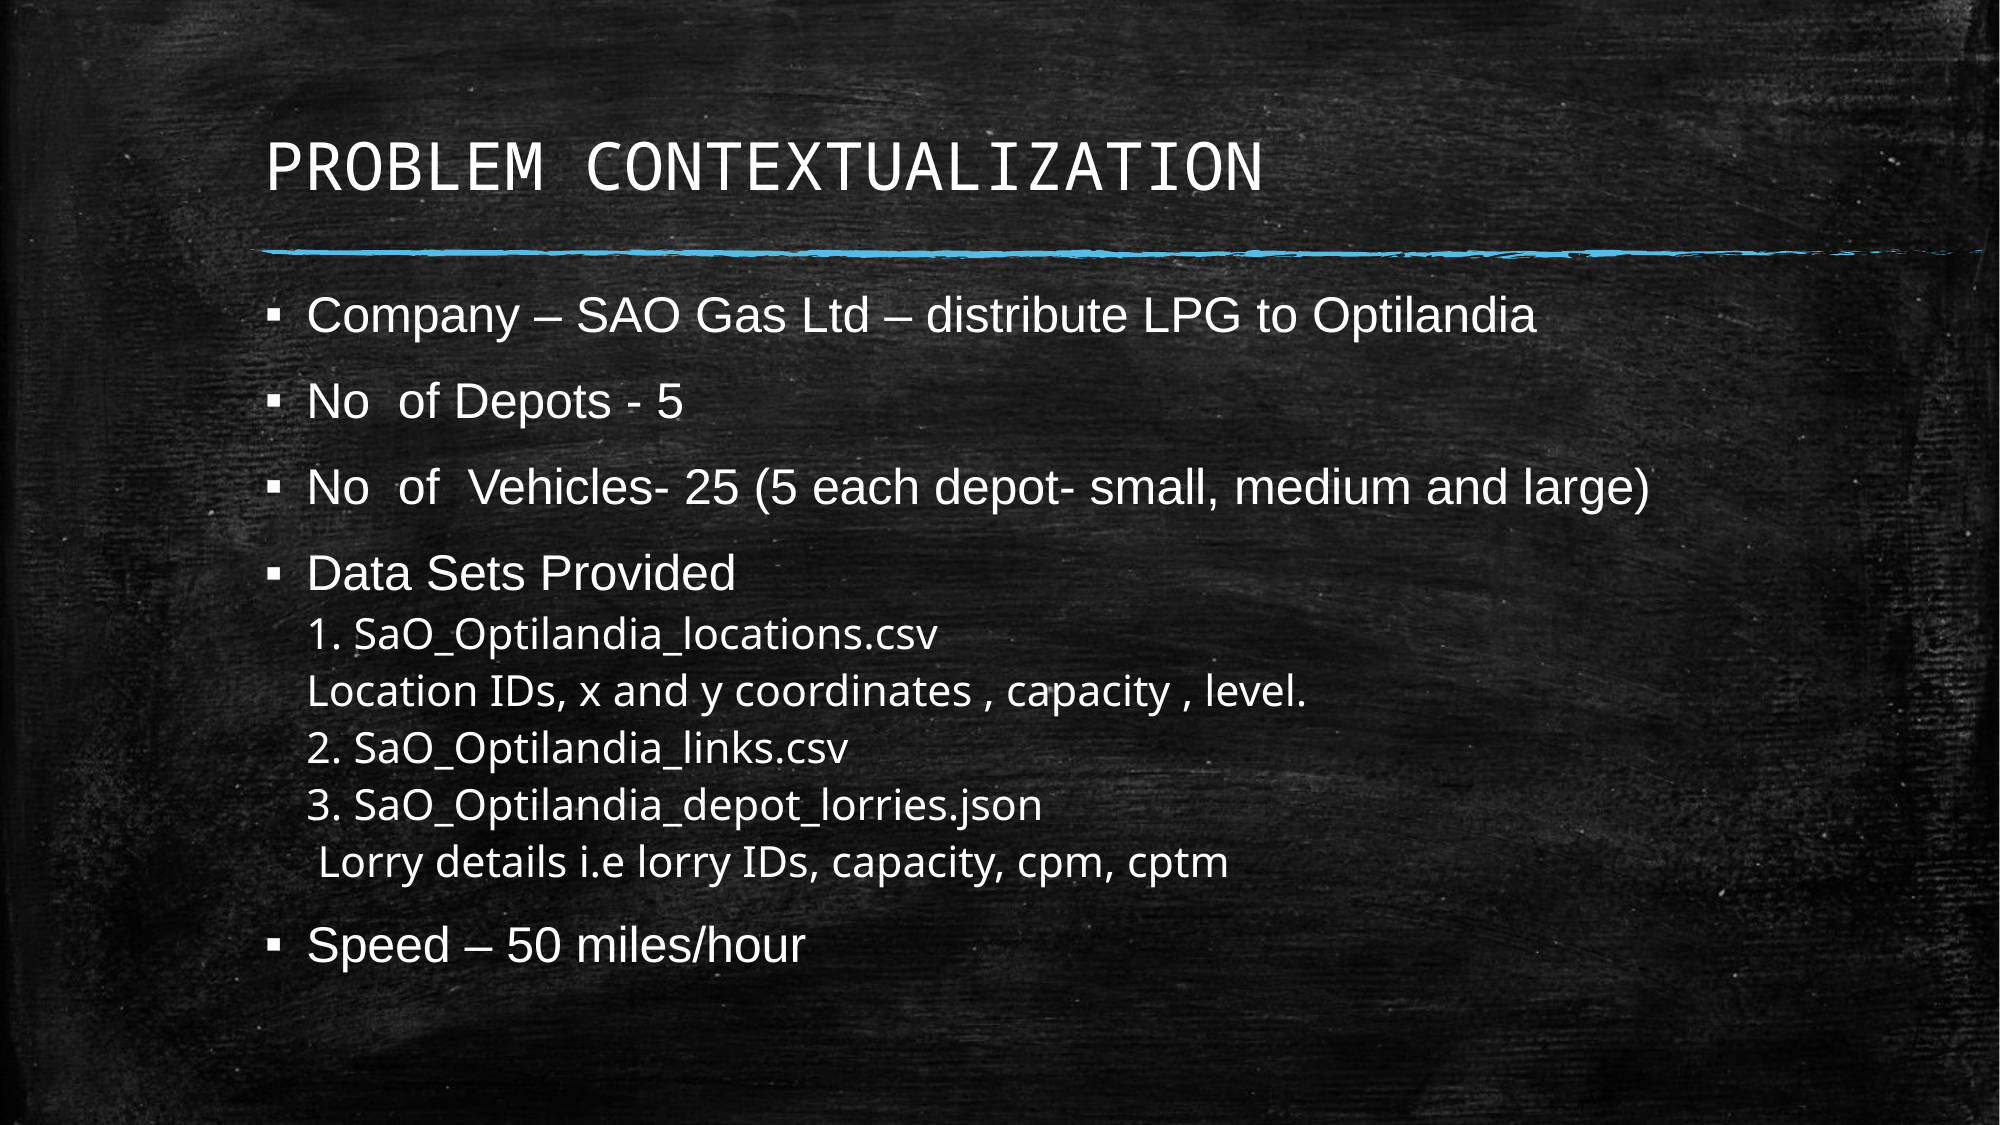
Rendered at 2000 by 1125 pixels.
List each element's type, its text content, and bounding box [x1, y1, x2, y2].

title PROBLEM CONTEXTUALIZATION [249, 45, 1750, 213]
list Company – SAO Gas Ltd – distribute LPG to Optilandia No of Depots - 5 No of Vehicles- 25 (5 each depot- small, medium and large) Data Sets Provided 1. SaO_Optilandia_locations.csv Location IDs, x and y coordinates , capacity , level. 2. SaO_Optilandia_links.csv 3. SaO_Optilandia_depot_lorries.json Lorry details i.e lorry IDs, capacity, cpm, cptm Speed – 50 miles/hour [249, 281, 1806, 982]
